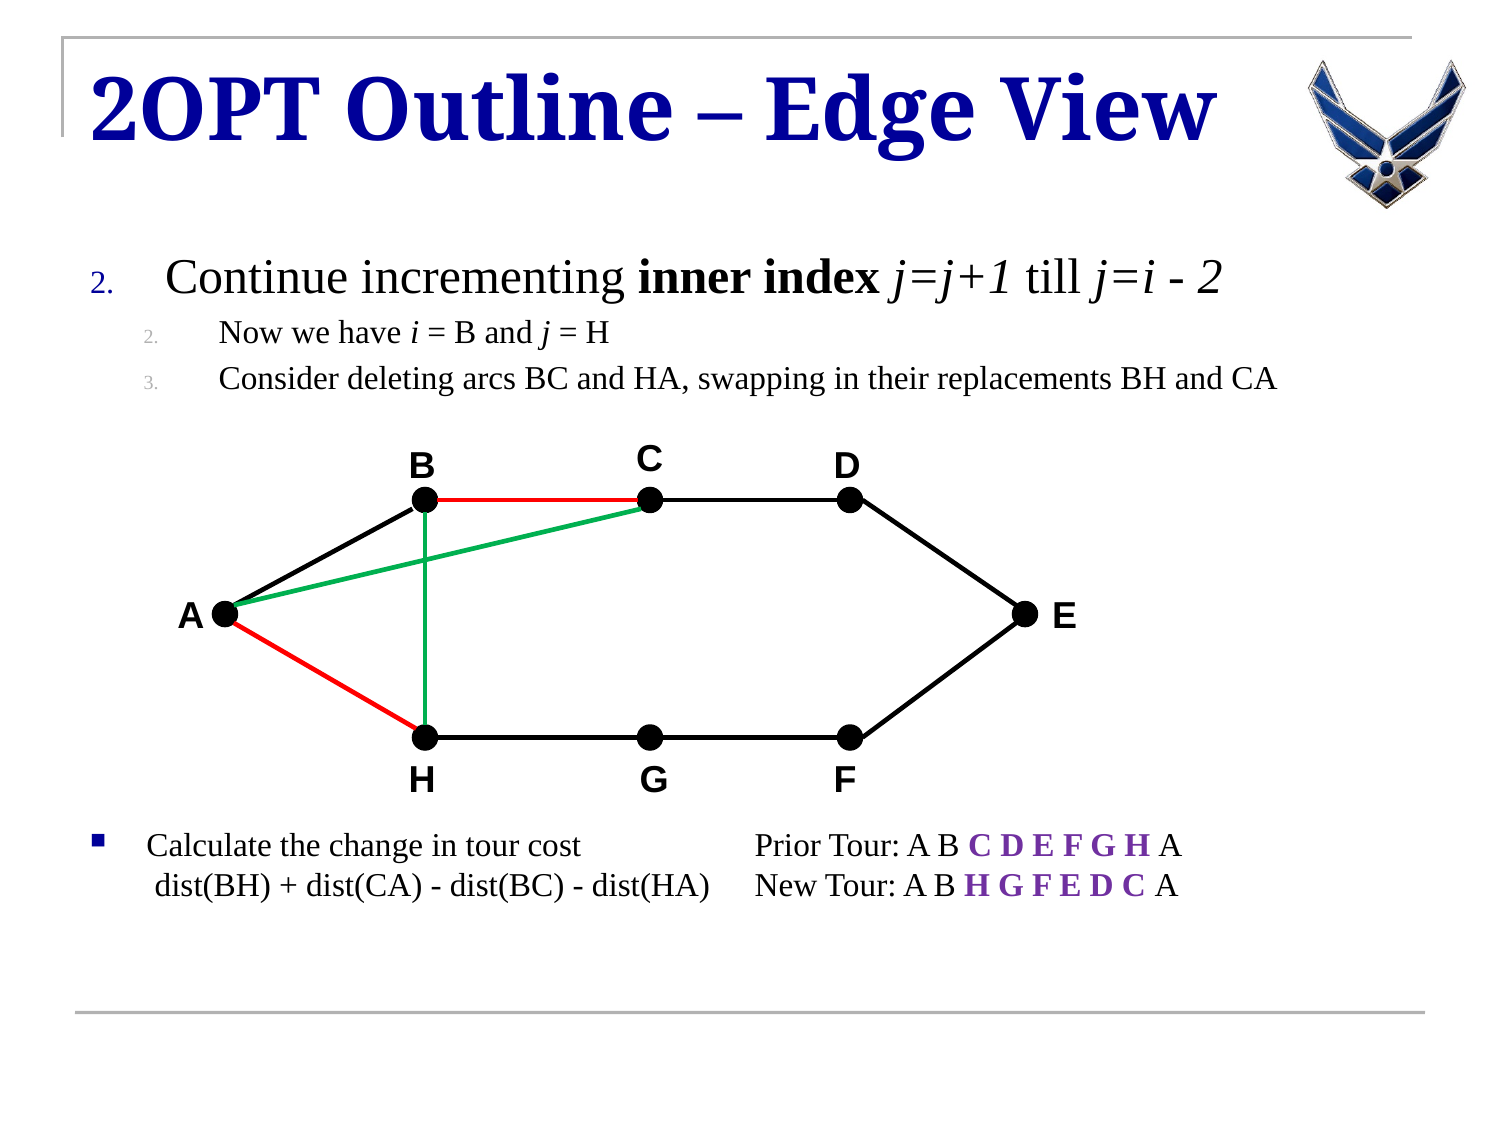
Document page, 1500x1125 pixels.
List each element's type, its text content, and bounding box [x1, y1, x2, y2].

text_box [412, 725, 438, 747]
text_box [837, 725, 863, 747]
text_box [837, 494, 863, 513]
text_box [862, 499, 1017, 606]
picture [1425, 49, 1475, 217]
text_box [862, 622, 1017, 738]
text_box C [621, 426, 684, 487]
text_box A [162, 583, 225, 644]
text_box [233, 508, 642, 606]
text_box [637, 487, 663, 513]
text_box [233, 622, 417, 729]
text_box [225, 601, 238, 627]
text_box B [393, 433, 457, 494]
text_box [637, 725, 663, 747]
text_box D [818, 433, 882, 494]
text_box E [1037, 583, 1100, 644]
text_box H [393, 747, 457, 807]
text_box G [624, 747, 688, 807]
title 2OPT Outline – Edge View [75, 45, 1425, 233]
text_box F [818, 747, 882, 807]
text_box [1012, 601, 1037, 627]
text_box [412, 494, 438, 508]
